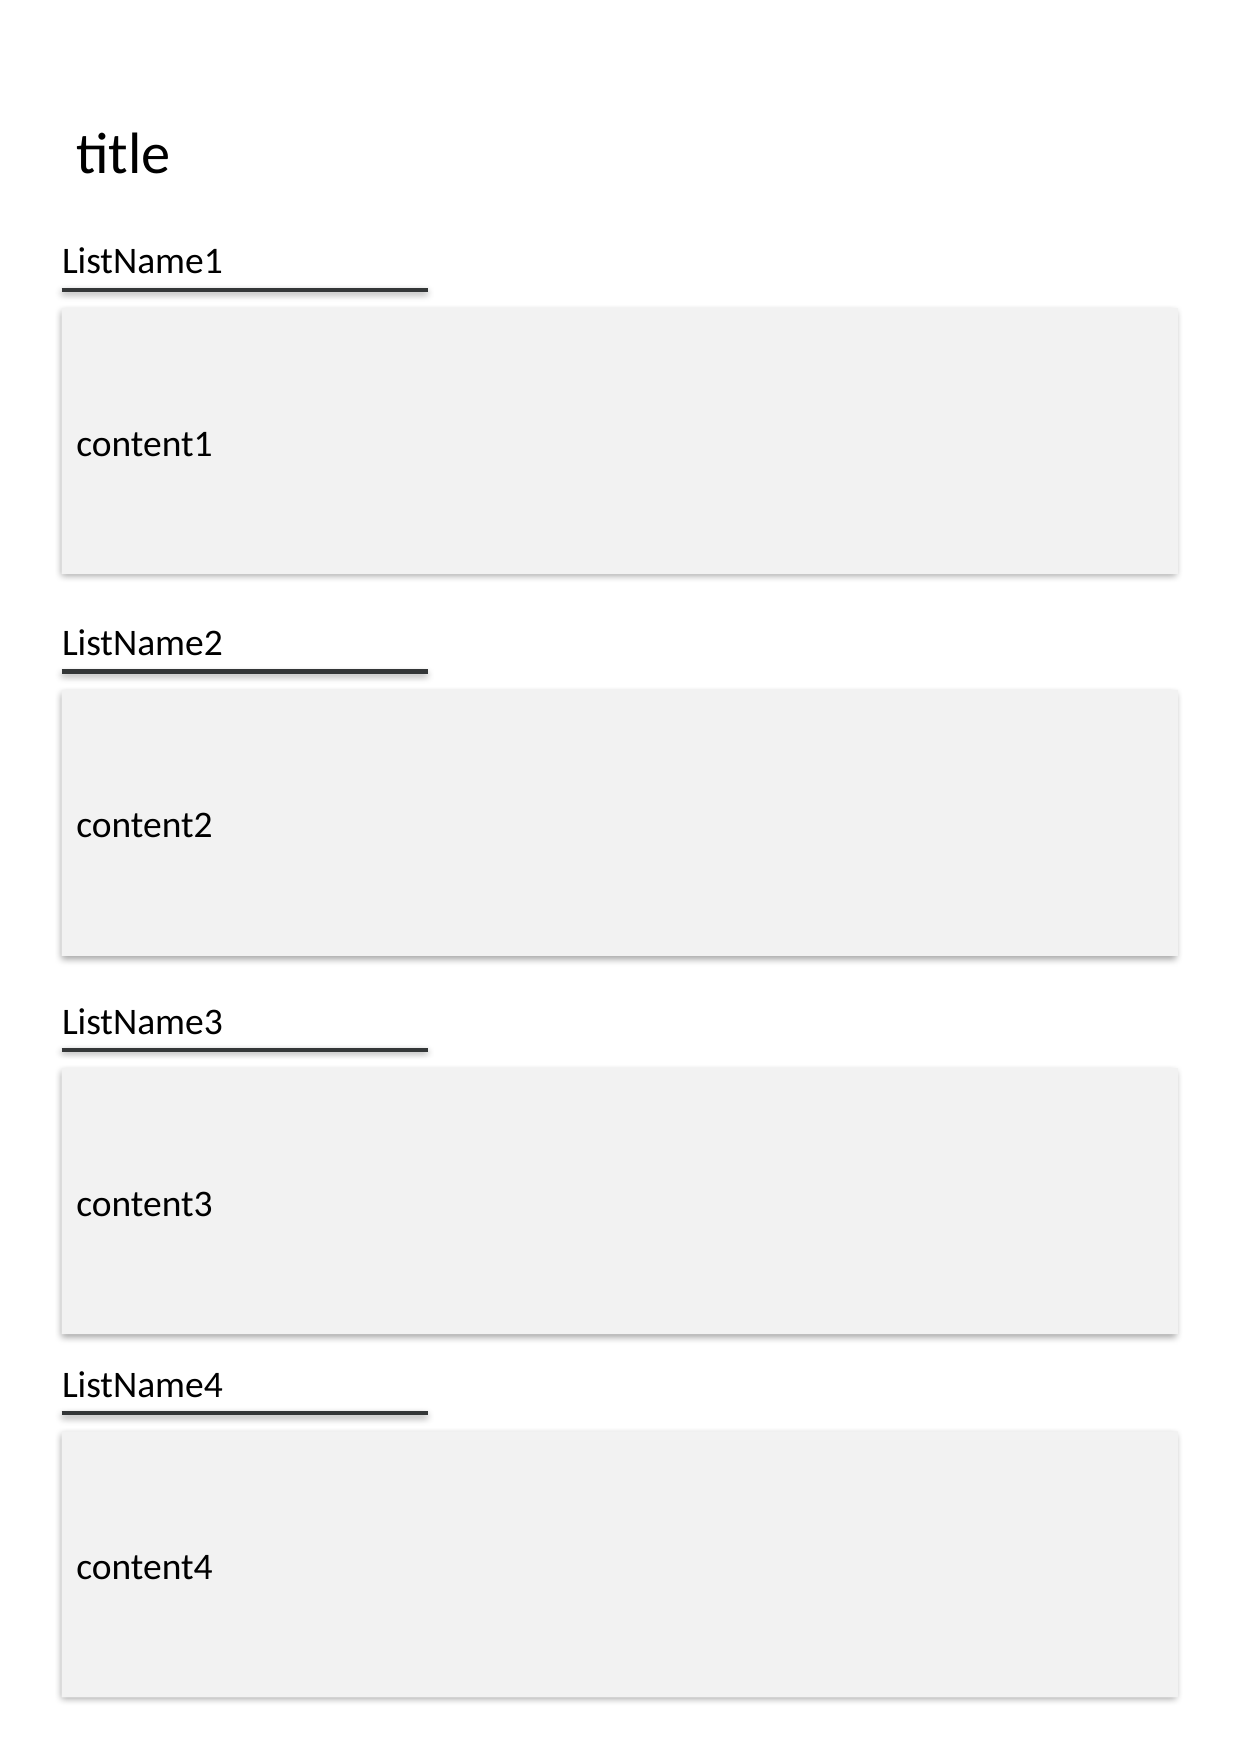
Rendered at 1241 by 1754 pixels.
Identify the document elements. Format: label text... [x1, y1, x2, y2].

text_box content4 [61, 1431, 1179, 1698]
text_box content1 [61, 307, 1179, 575]
text_box ListName1 [47, 229, 532, 289]
text_box title [61, 108, 1023, 193]
text_box ListName4 [47, 1352, 532, 1413]
text_box ListName2 [47, 610, 532, 671]
text_box ListName3 [47, 989, 532, 1049]
text_box content2 [61, 689, 1179, 957]
text_box content3 [61, 1067, 1179, 1335]
